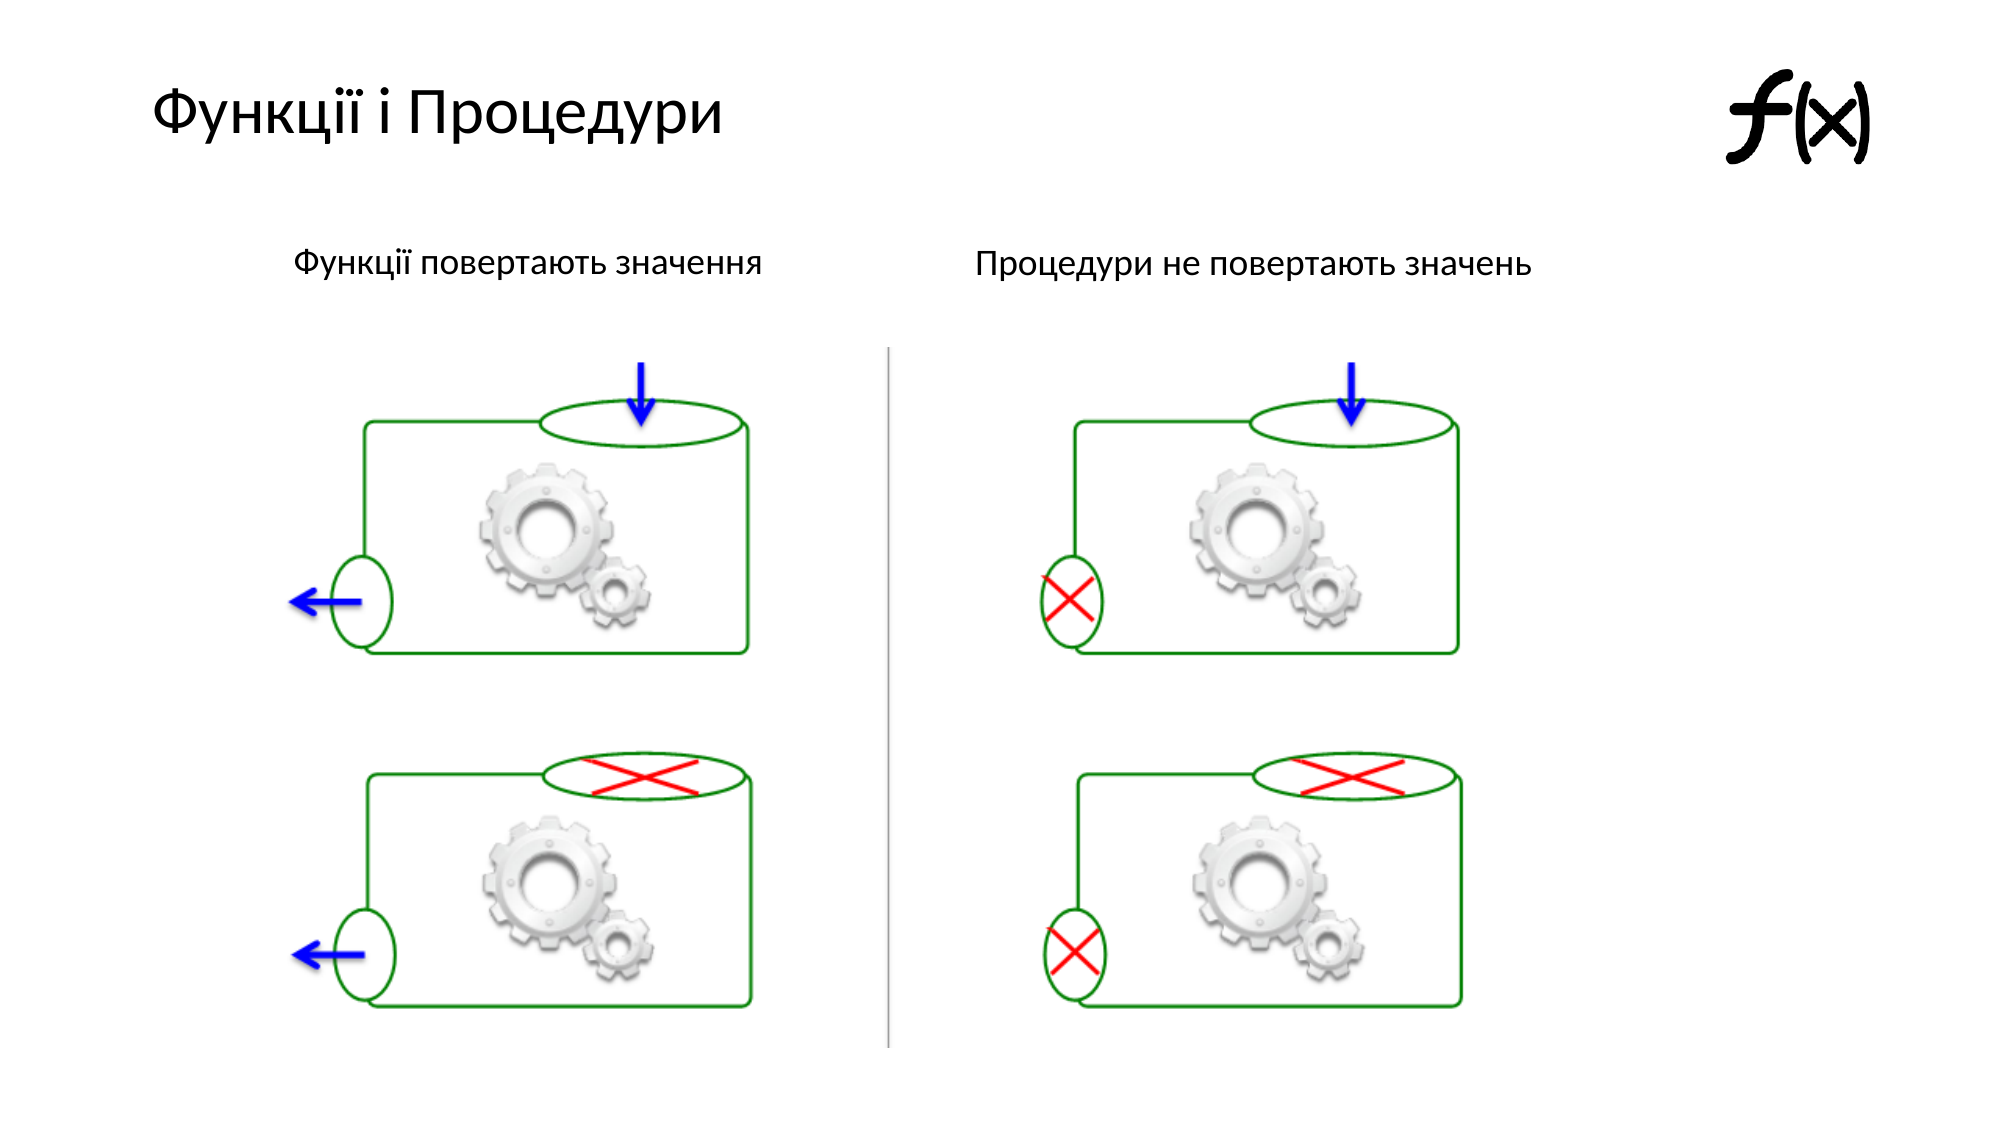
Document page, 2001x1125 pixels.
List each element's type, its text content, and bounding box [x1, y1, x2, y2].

picture [1709, 55, 1887, 176]
text_box Процедури не повертають значень [959, 230, 1584, 291]
text_box Функції повертають значення [278, 229, 833, 335]
title Функції і Процедури [137, 59, 1709, 165]
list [258, 347, 1643, 1048]
